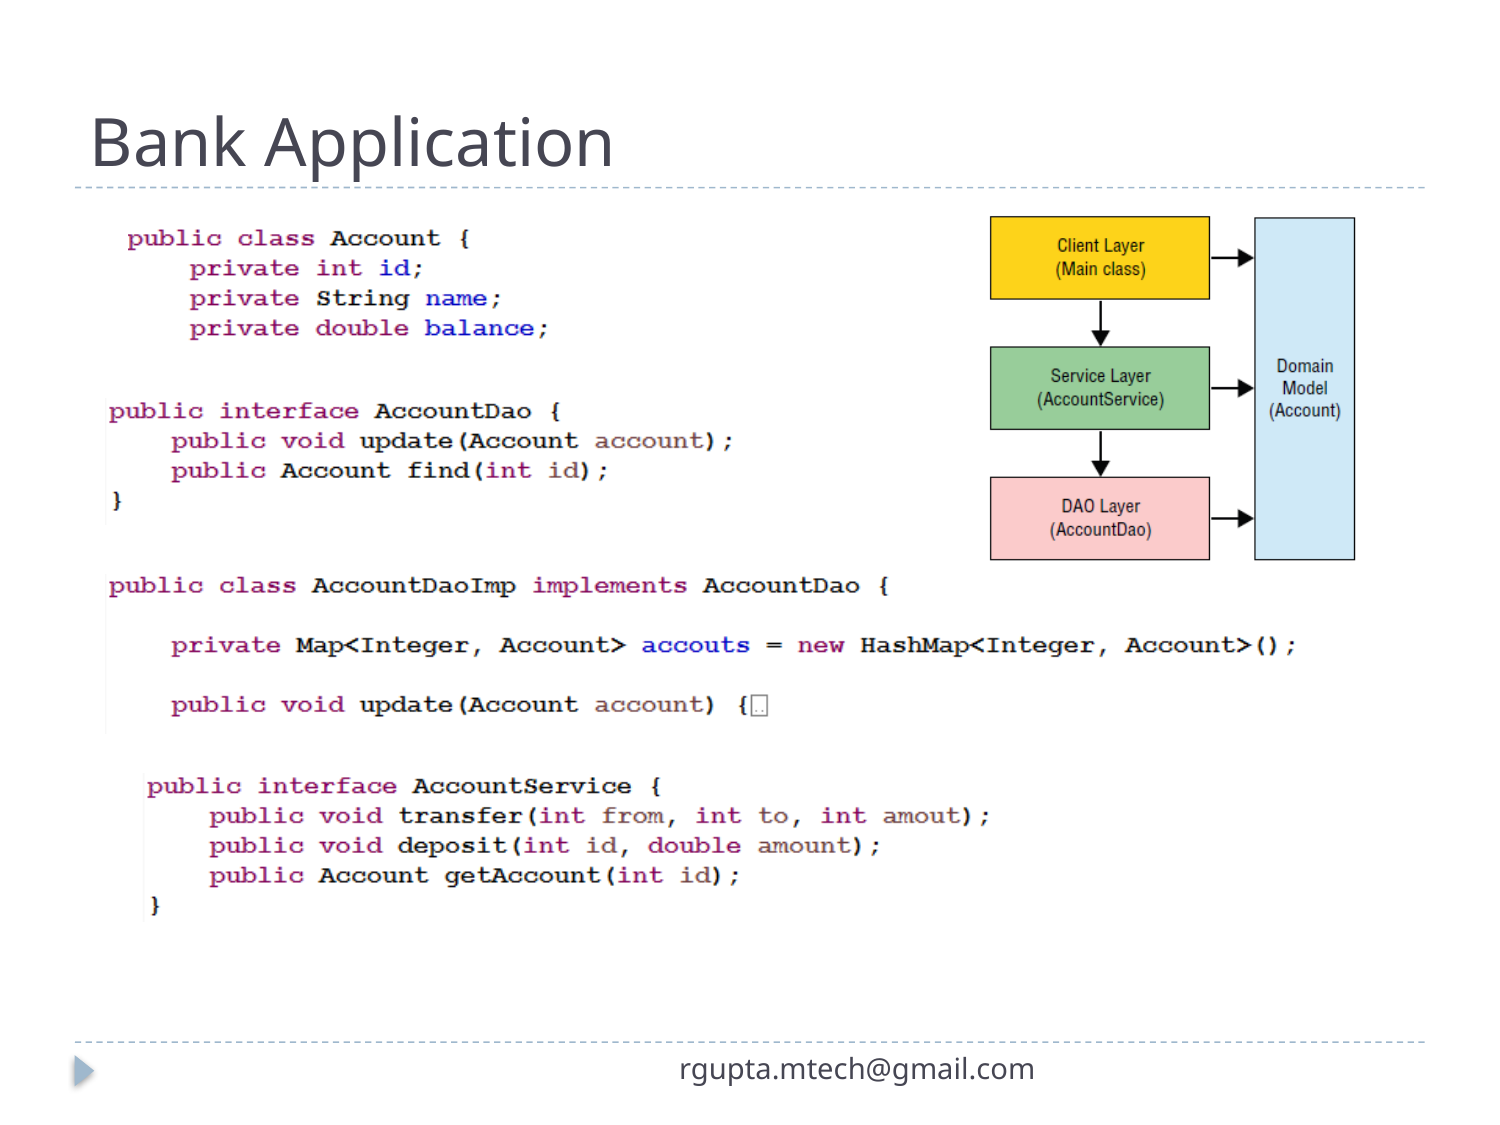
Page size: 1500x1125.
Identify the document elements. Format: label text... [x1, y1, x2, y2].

picture [984, 198, 1370, 569]
picture [105, 398, 748, 526]
title Bank Application [75, 24, 1425, 188]
picture [105, 573, 1300, 734]
picture [128, 222, 616, 345]
footer rgupta.mtech@gmail.com [475, 1042, 1051, 1103]
picture [140, 773, 1012, 923]
